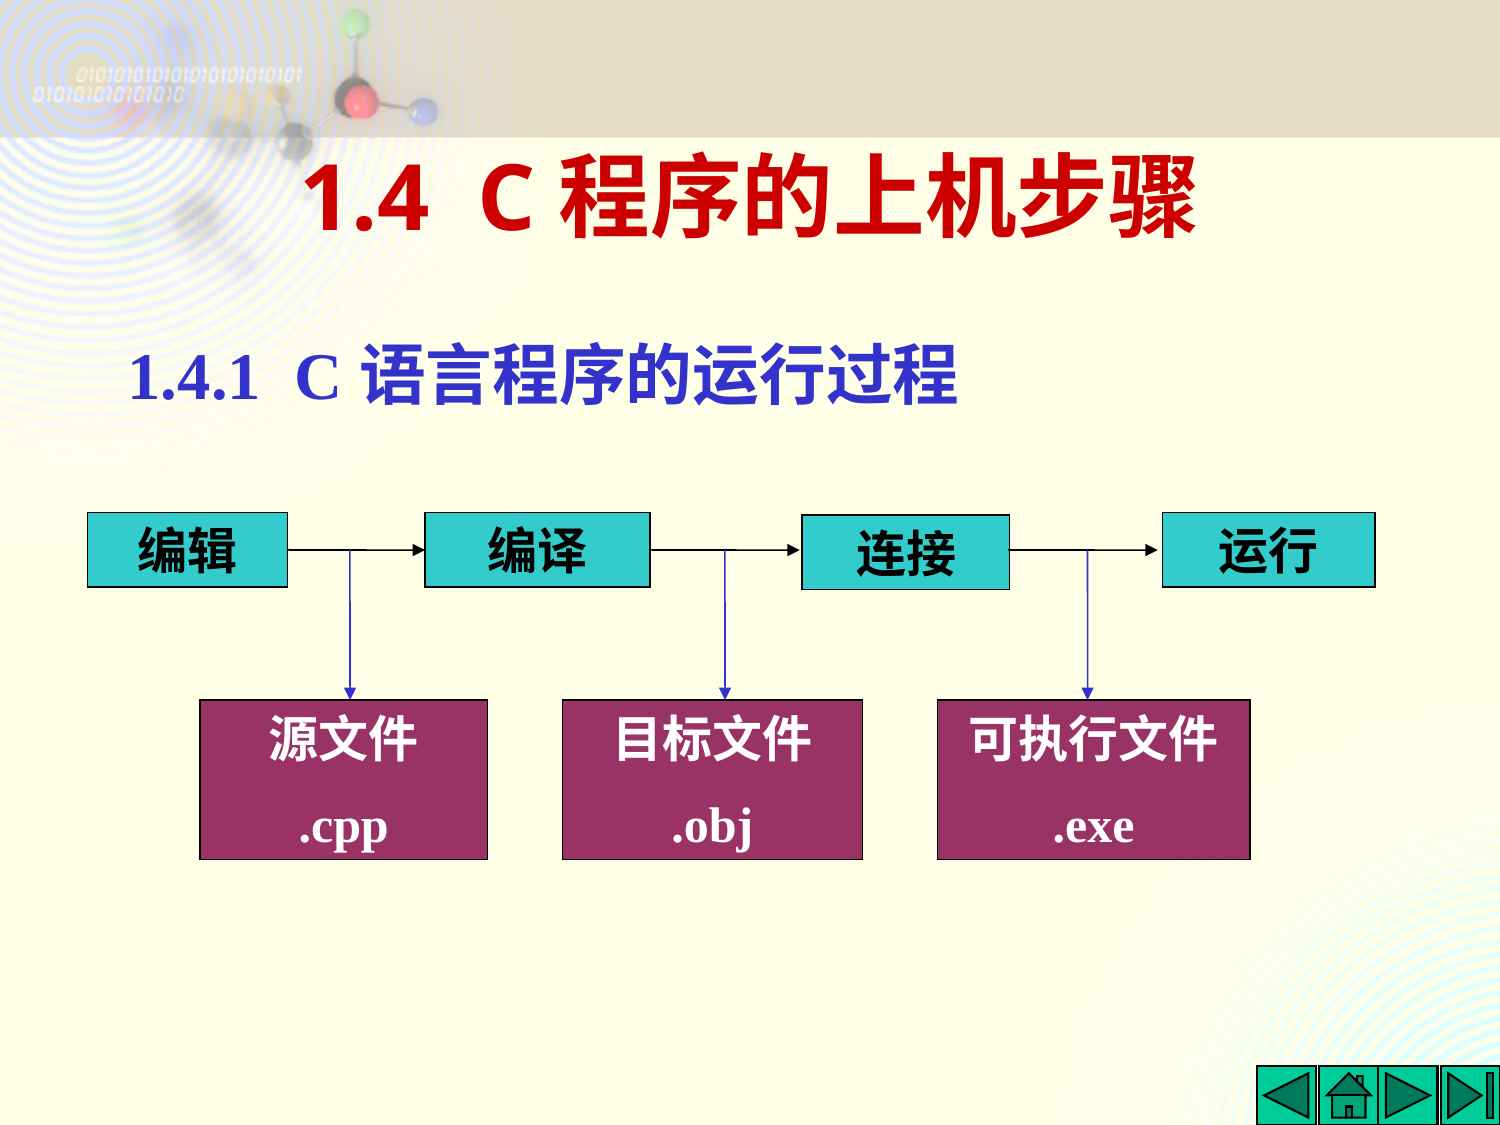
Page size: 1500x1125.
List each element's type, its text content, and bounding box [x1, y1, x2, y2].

text_box 连接 [802, 514, 1010, 590]
text_box [718, 549, 732, 700]
text_box 可执行文件 .exe [937, 699, 1250, 860]
text_box 编译 [424, 512, 650, 588]
text_box 编辑 [87, 512, 288, 588]
text_box 目标文件 .obj [562, 699, 863, 860]
text_box [351, 543, 425, 557]
text_box [1081, 549, 1094, 700]
list 1.4.1 C语言程序的运行过程 [112, 324, 1388, 1000]
text_box 运行 [1162, 512, 1375, 588]
text_box [726, 543, 800, 557]
text_box [1088, 543, 1158, 557]
text_box 源文件 .cpp [199, 699, 488, 860]
title 1.4 C程序的上机步骤 [112, 99, 1388, 288]
text_box [343, 549, 357, 700]
